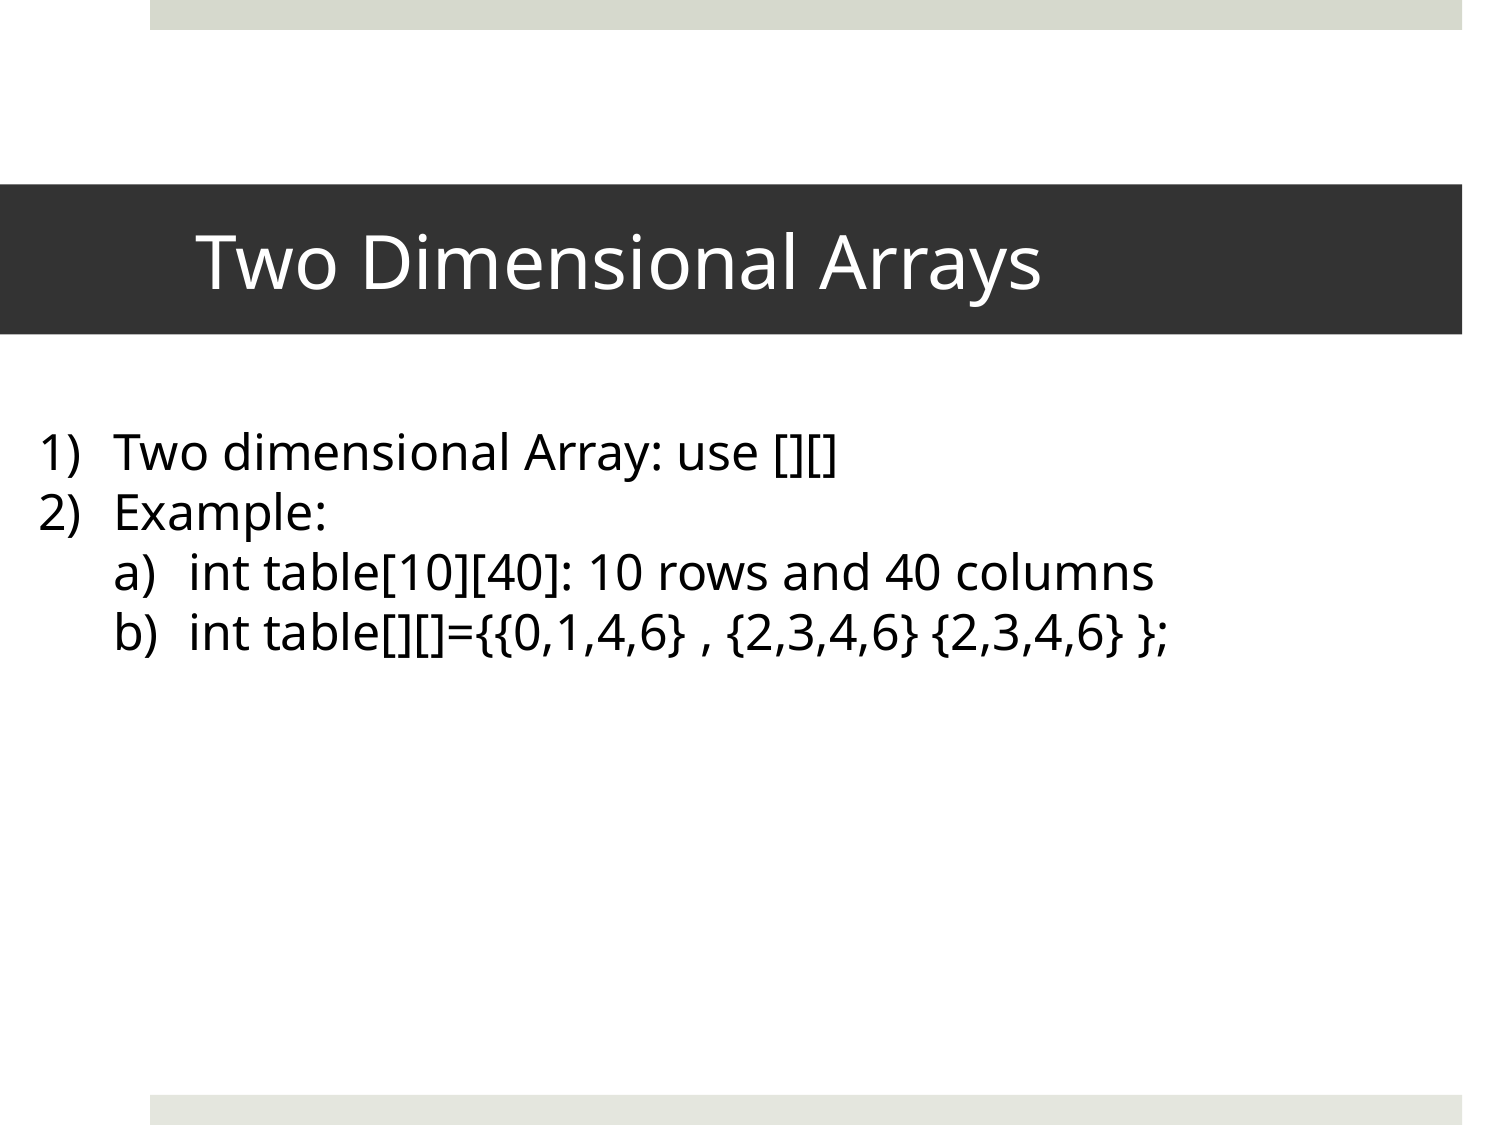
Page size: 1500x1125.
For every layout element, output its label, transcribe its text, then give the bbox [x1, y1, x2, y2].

title Two Dimensional Arrays [0, 184, 1463, 335]
text_box Two dimensional Array: use [][] Example: int table[10][40]: 10 rows and 40 columns int table[][]={{0,1,4,6} , {2,3,4,6} {2,3,4,6} }; [23, 412, 1463, 788]
